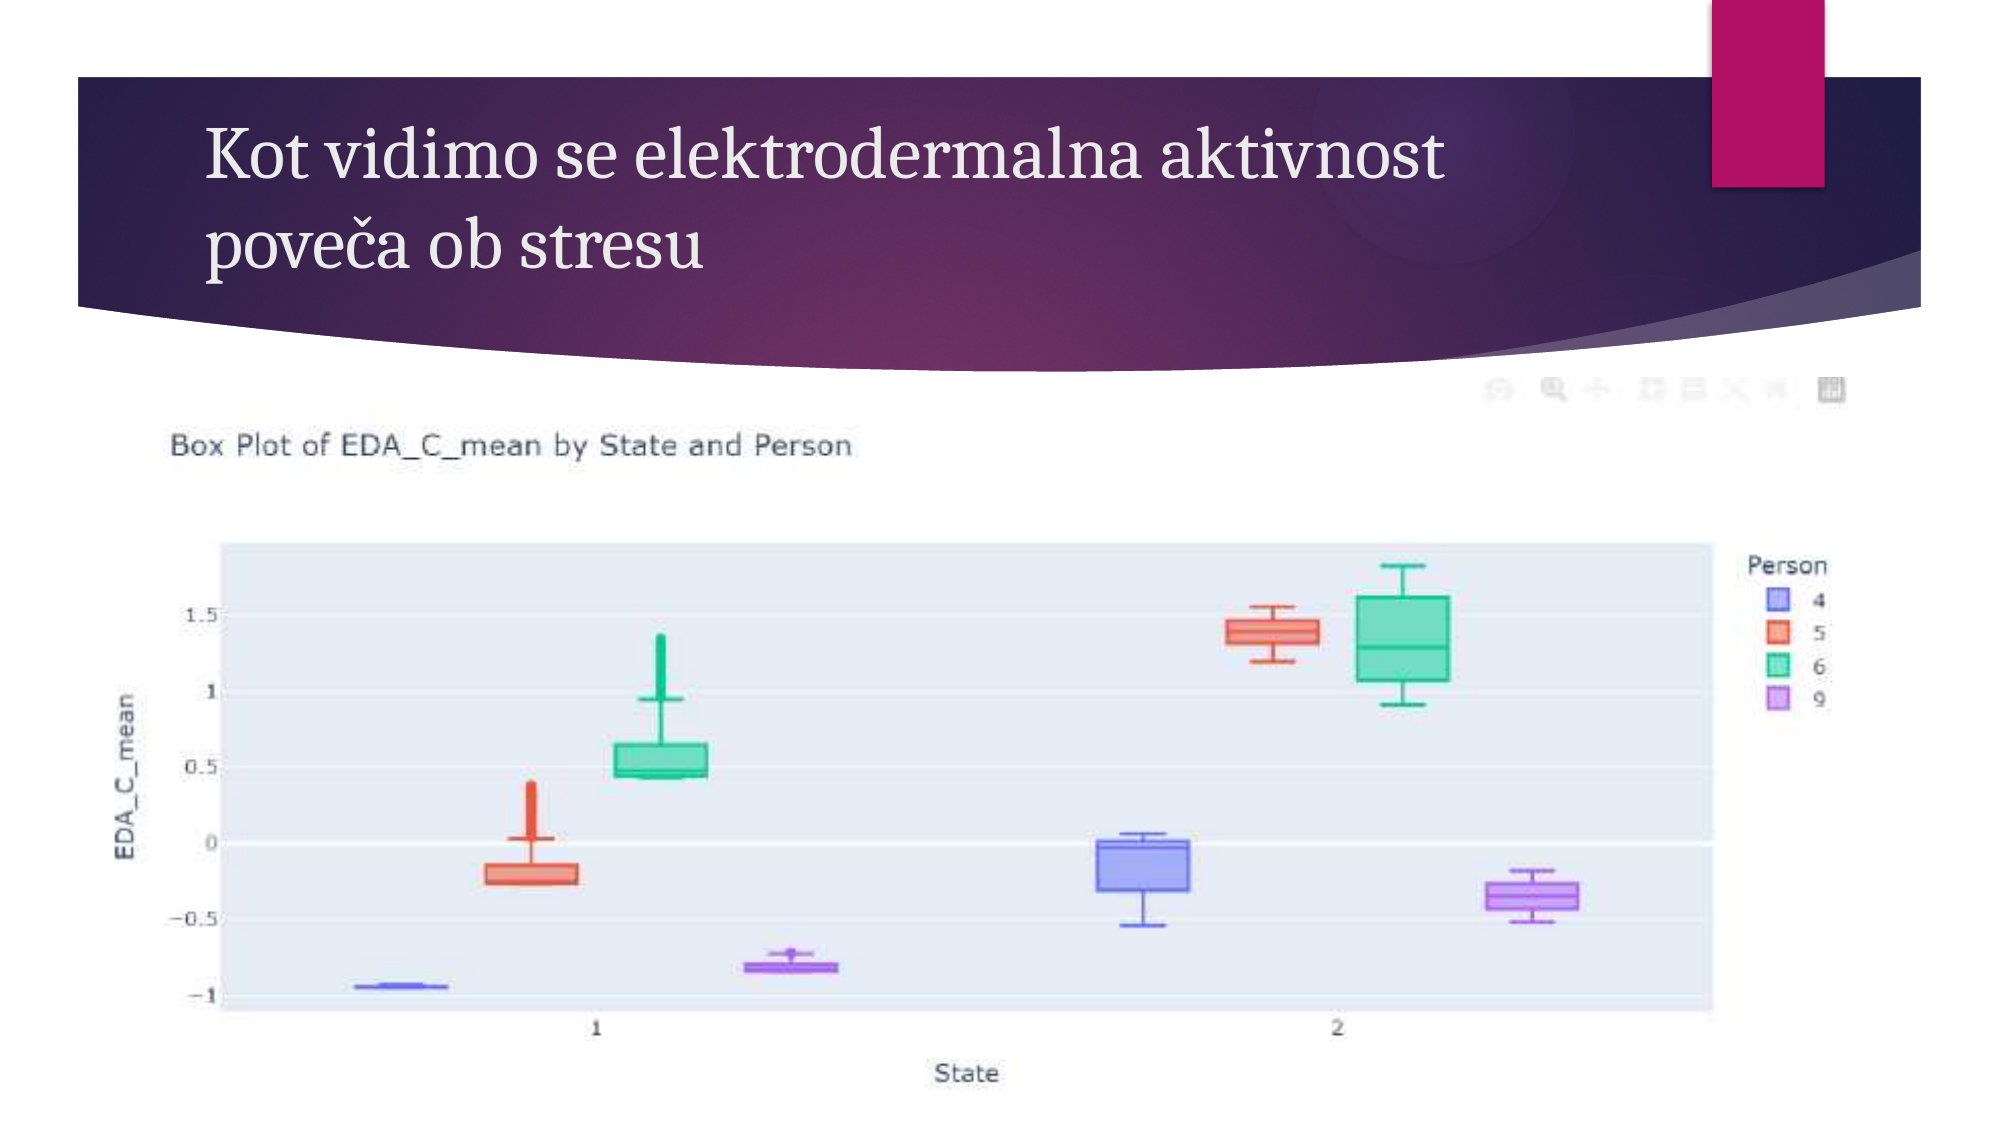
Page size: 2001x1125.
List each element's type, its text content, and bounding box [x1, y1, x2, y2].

title Kot vidimo se elektrodermalna aktivnost poveča ob stresu [189, 180, 1627, 297]
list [82, 377, 1855, 1125]
